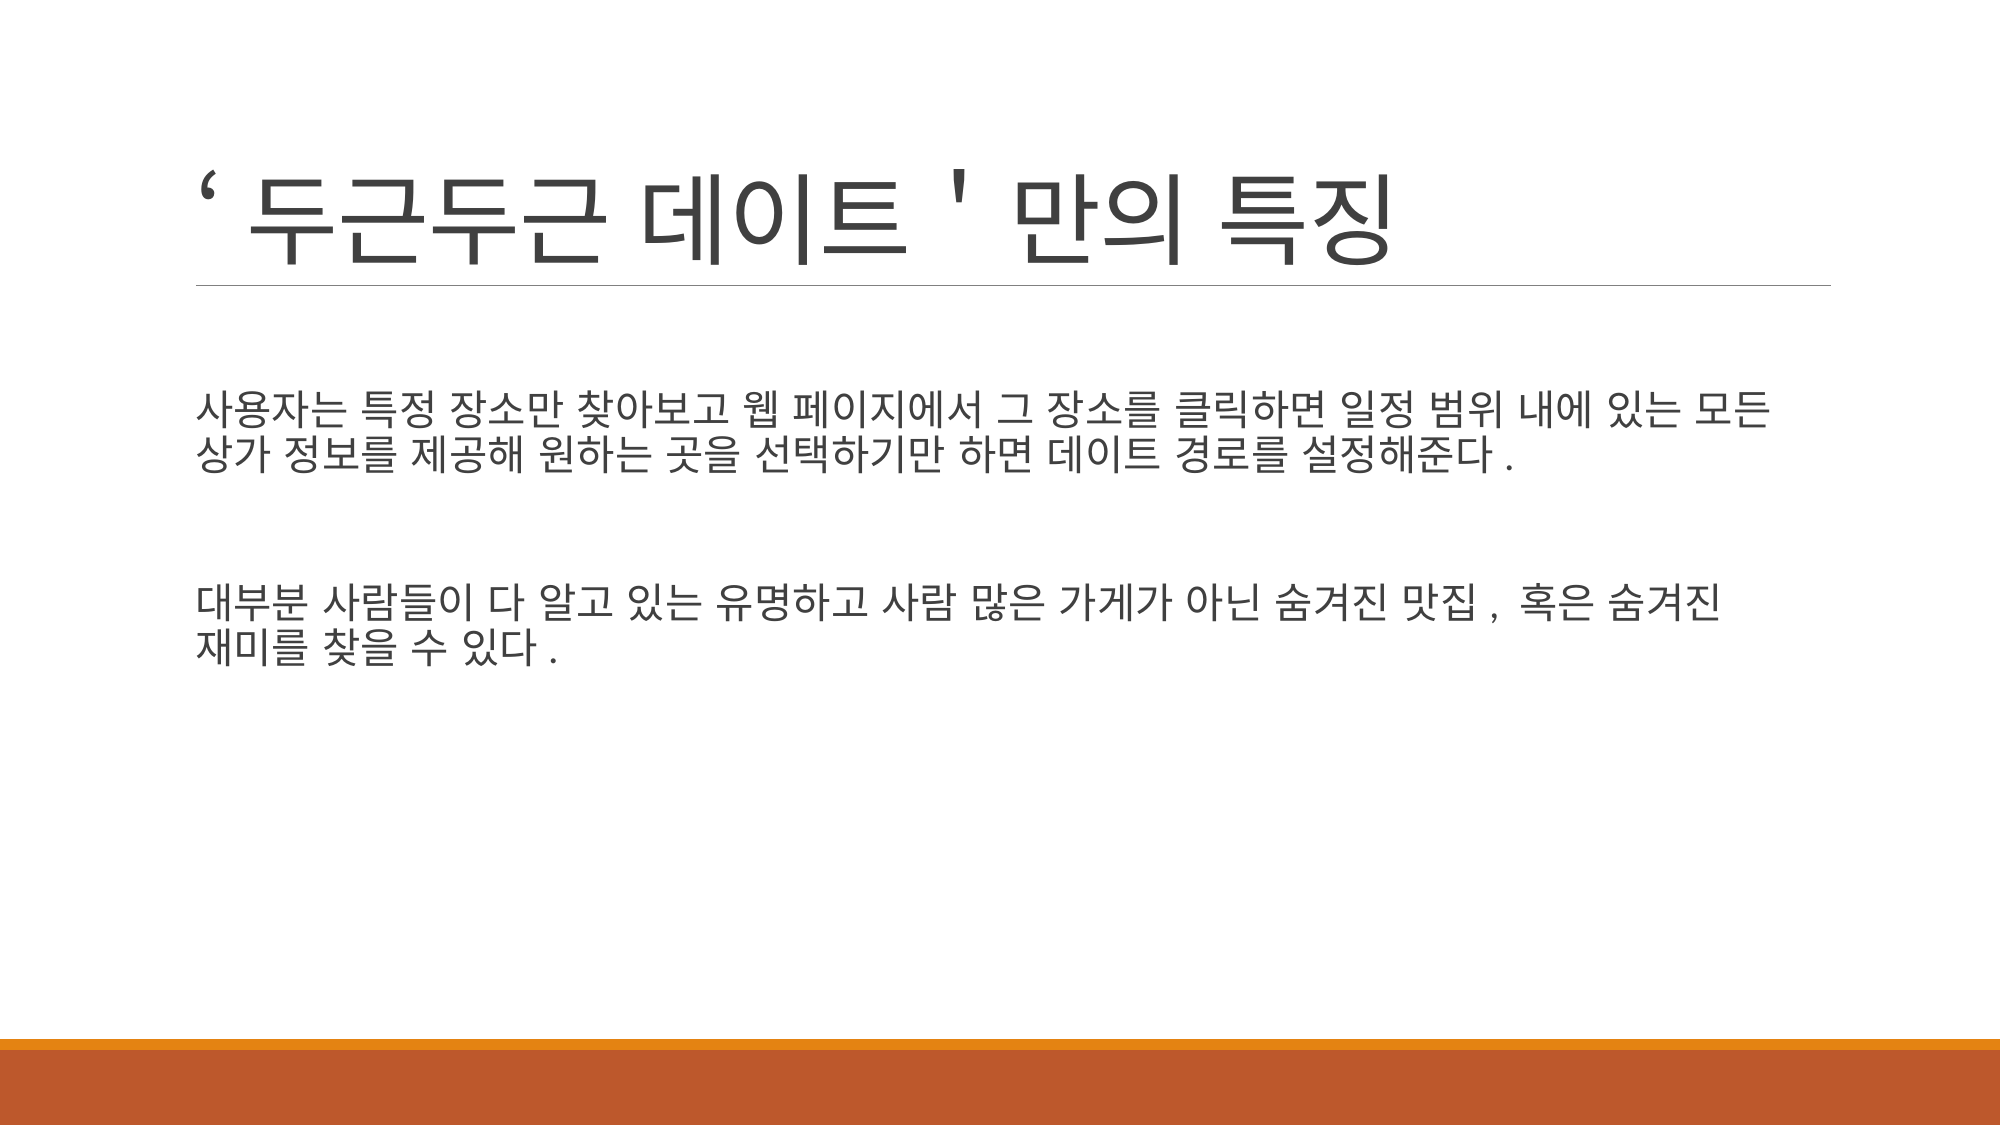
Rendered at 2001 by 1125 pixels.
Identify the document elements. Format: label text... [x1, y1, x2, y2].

title ‘두근두근 데이트＇만의 특징 [180, 47, 1830, 285]
list 사용자는 특정 장소만 찾아보고 웹 페이지에서 그 장소를 클릭하면 일정 범위 내에 있는 모든 상가 정보를 제공해 원하는 곳을 선택하기만 하면 데이트 경로를 설정해준다. 대부분 사람들이 다 알고 있는 유명하고 사람 많은 가게가 아닌 숨겨진 맛집, 혹은 숨겨진 재미를 찾을 수 있다. [180, 302, 1830, 963]
